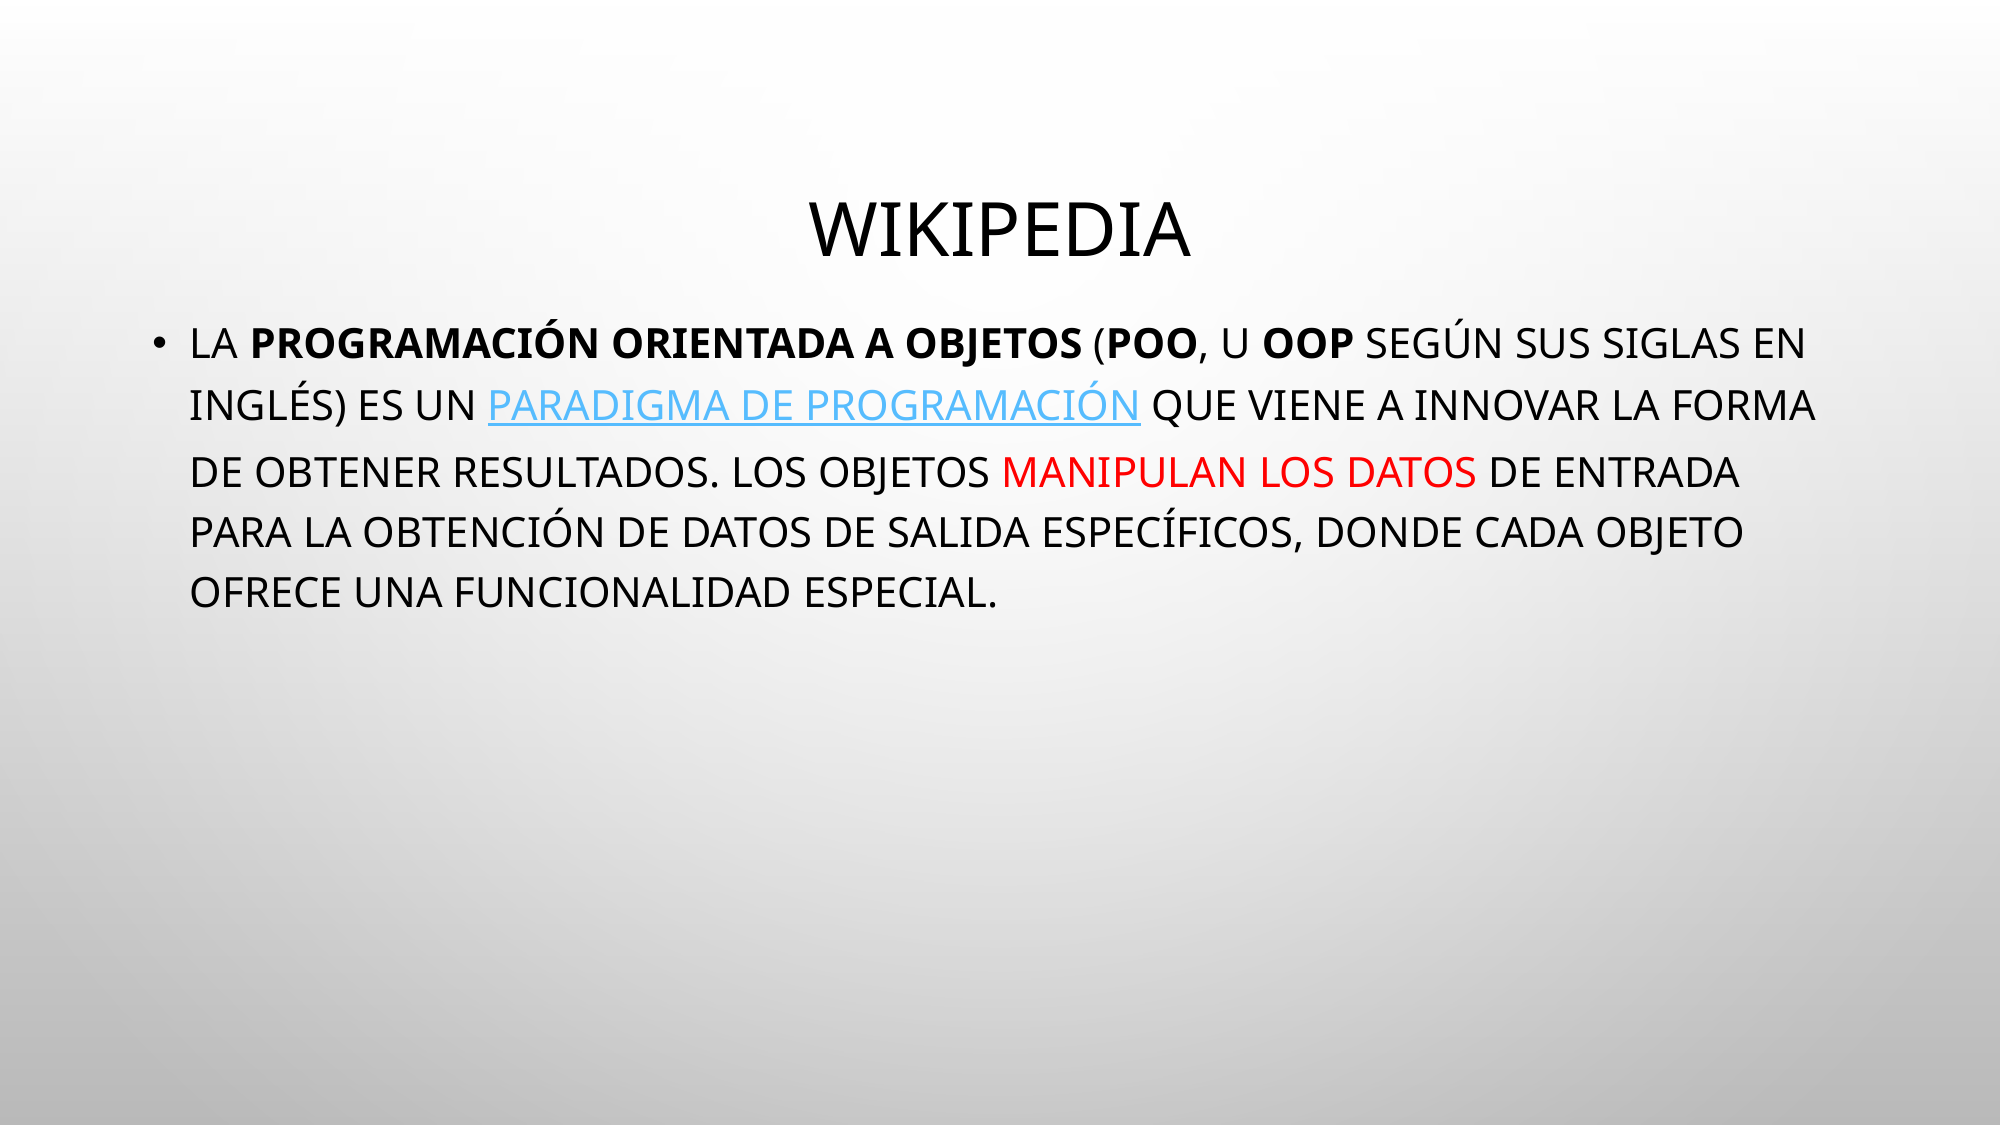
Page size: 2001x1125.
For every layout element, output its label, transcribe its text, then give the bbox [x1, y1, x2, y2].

picture [0, 0, 2000, 1125]
list La programación orientada a objetos (POO, u OOP según sus siglas en inglés) es un paradigma de programación que viene a innovar la forma de obtener resultados. Los objetos manipulan los datos de entrada para la obtención de datos de salida específicos, donde cada objeto ofrece una funcionalidad especial. [137, 299, 1863, 648]
title Wikipedia [149, 101, 1851, 299]
